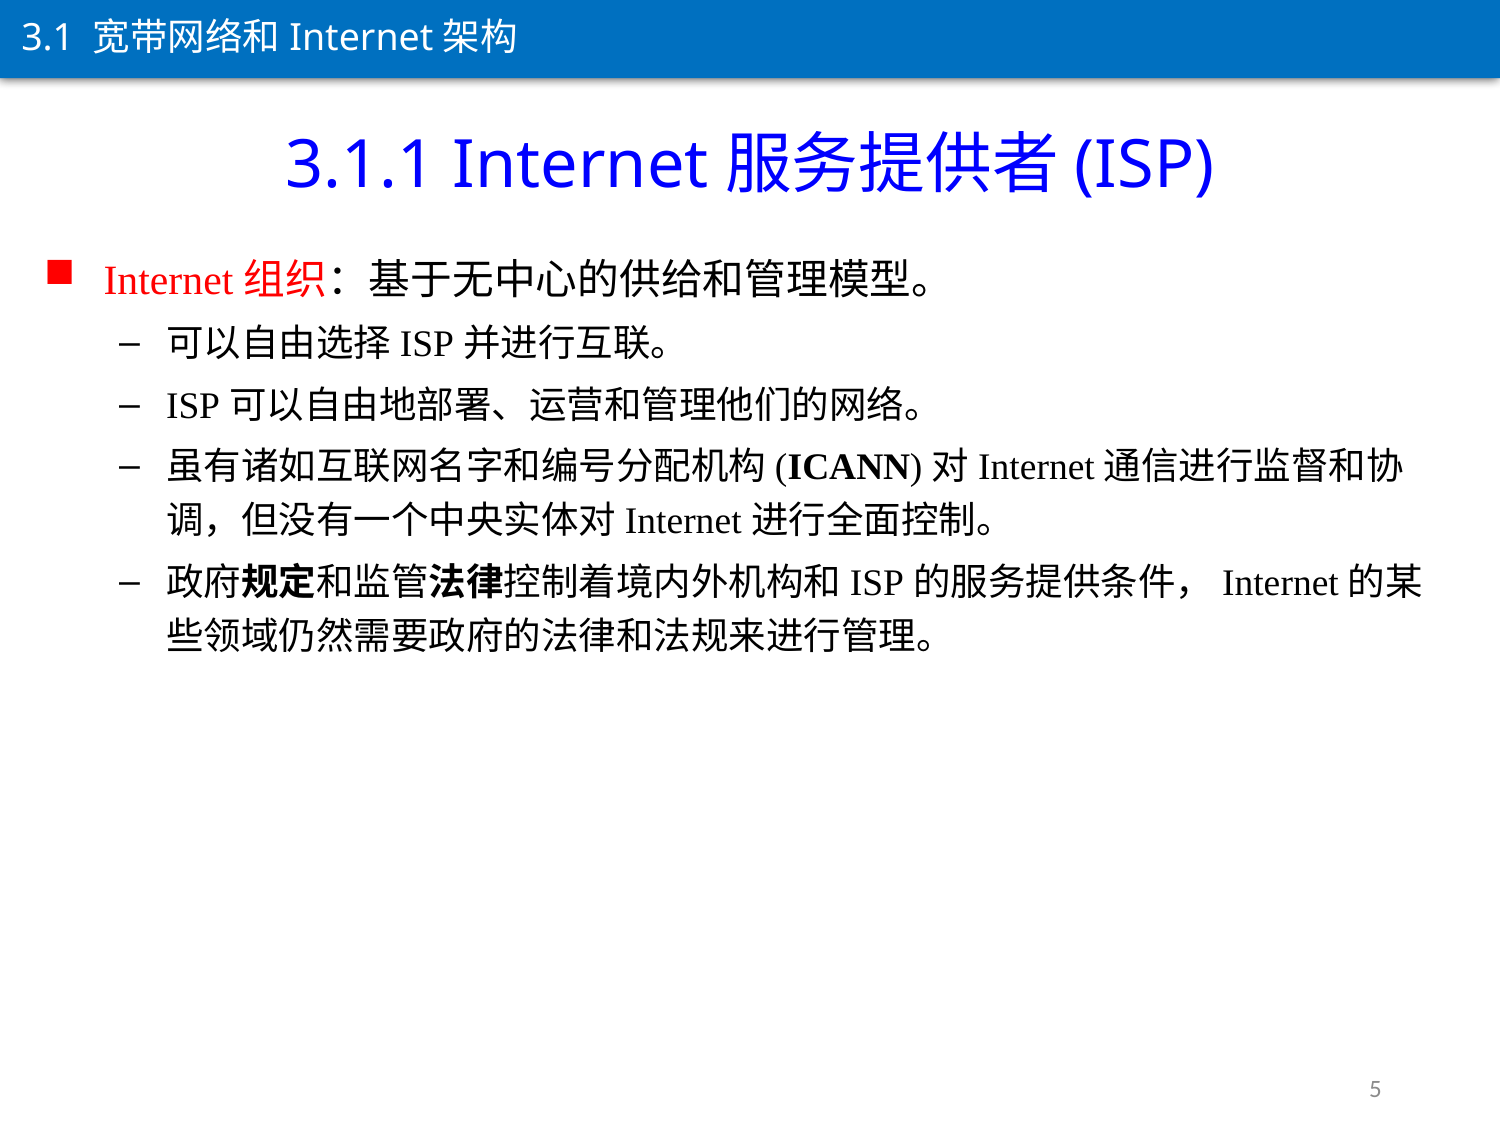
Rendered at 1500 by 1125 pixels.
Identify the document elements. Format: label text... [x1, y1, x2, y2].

text_box Internet组织：基于无中心的供给和管理模型。 可以自由选择ISP并进行互联。 ISP可以自由地部署、运营和管理他们的网络。 虽有诸如互联网名字和编号分配机构(ICANN)对Internet通信进行监督和协调，但没有一个中央实体对Internet进行全面控制。 政府规定和监管法律控制着境内外机构和ISP的服务提供条件，Internet的某些领域仍然需要政府的法律和法规来进行管理。 [29, 235, 1459, 665]
text_box [0, 0, 1500, 79]
text_box 3.1.1 Internet服务提供者(ISP) [0, 113, 1500, 209]
text_box 3.1 宽带网络和Internet架构 [6, 5, 533, 66]
slide_number 5 [1059, 1057, 1397, 1118]
